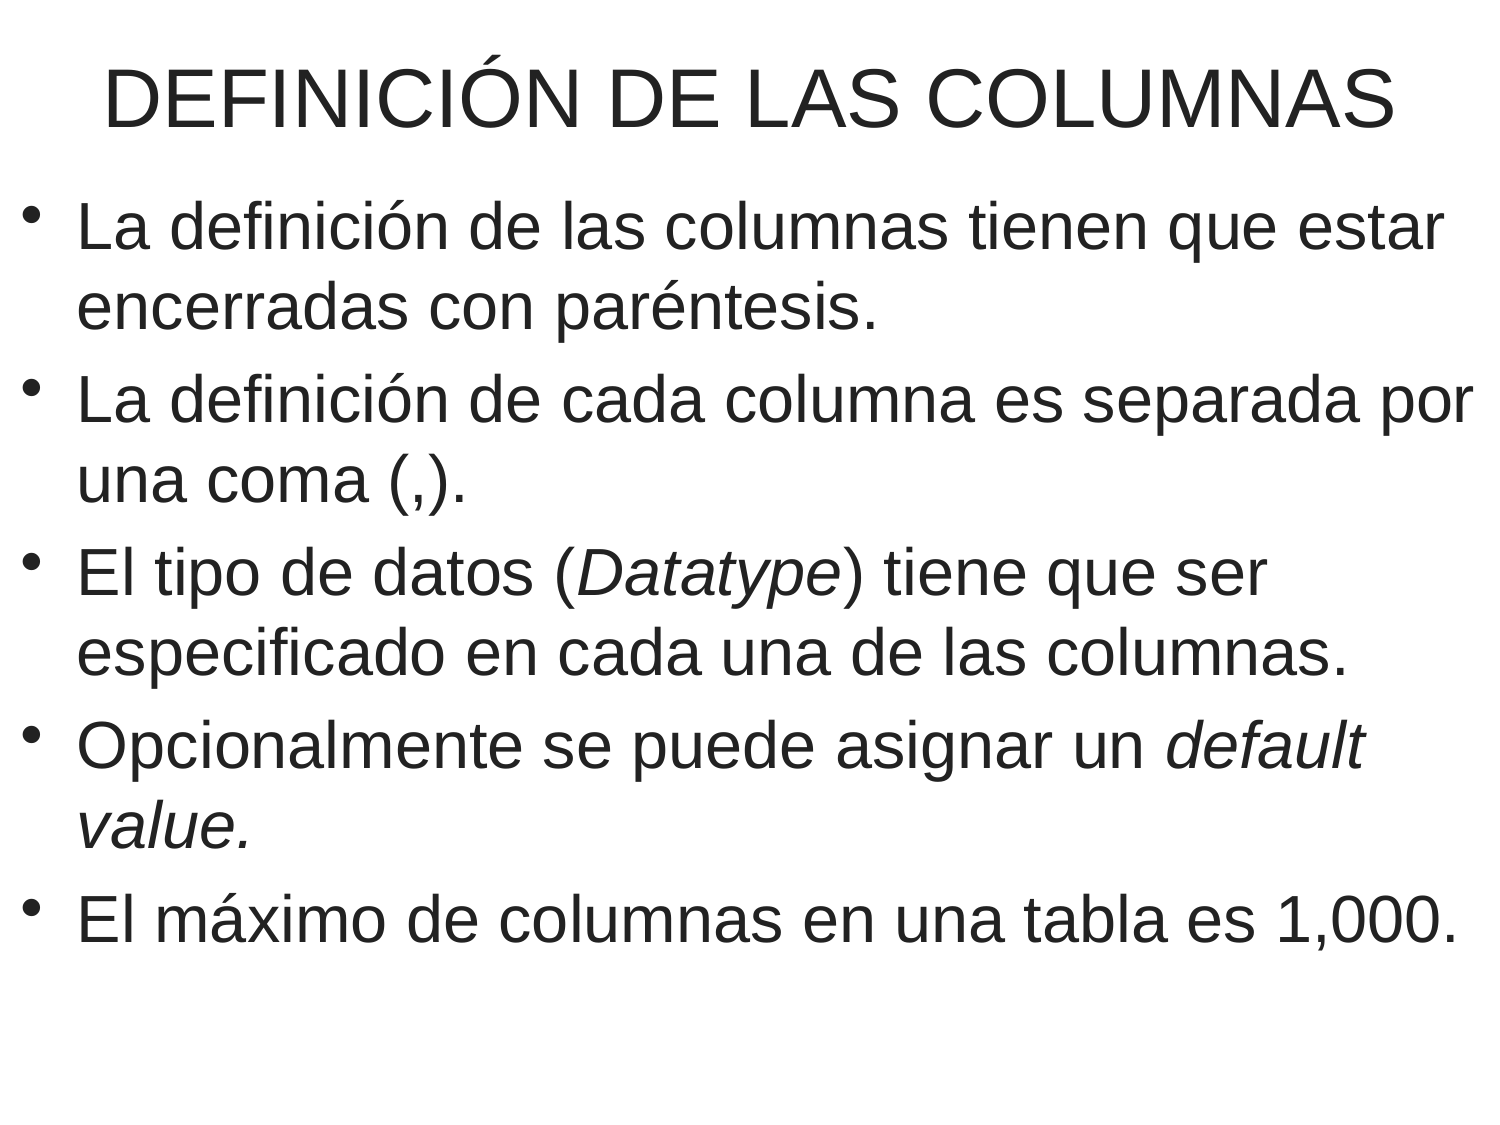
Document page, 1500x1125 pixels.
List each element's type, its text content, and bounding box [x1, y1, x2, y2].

title DEFINICIÓN DE LAS COLUMNAS [0, 0, 1500, 188]
list La definición de las columnas tienen que estar encerradas con paréntesis. La definición de cada columna es separada por una coma (,). El tipo de datos (Datatype) tiene que ser especificado en cada una de las columnas. Opcionalmente se puede asignar un default value. El máximo de columnas en una tabla es 1,000. [5, 174, 1500, 1025]
